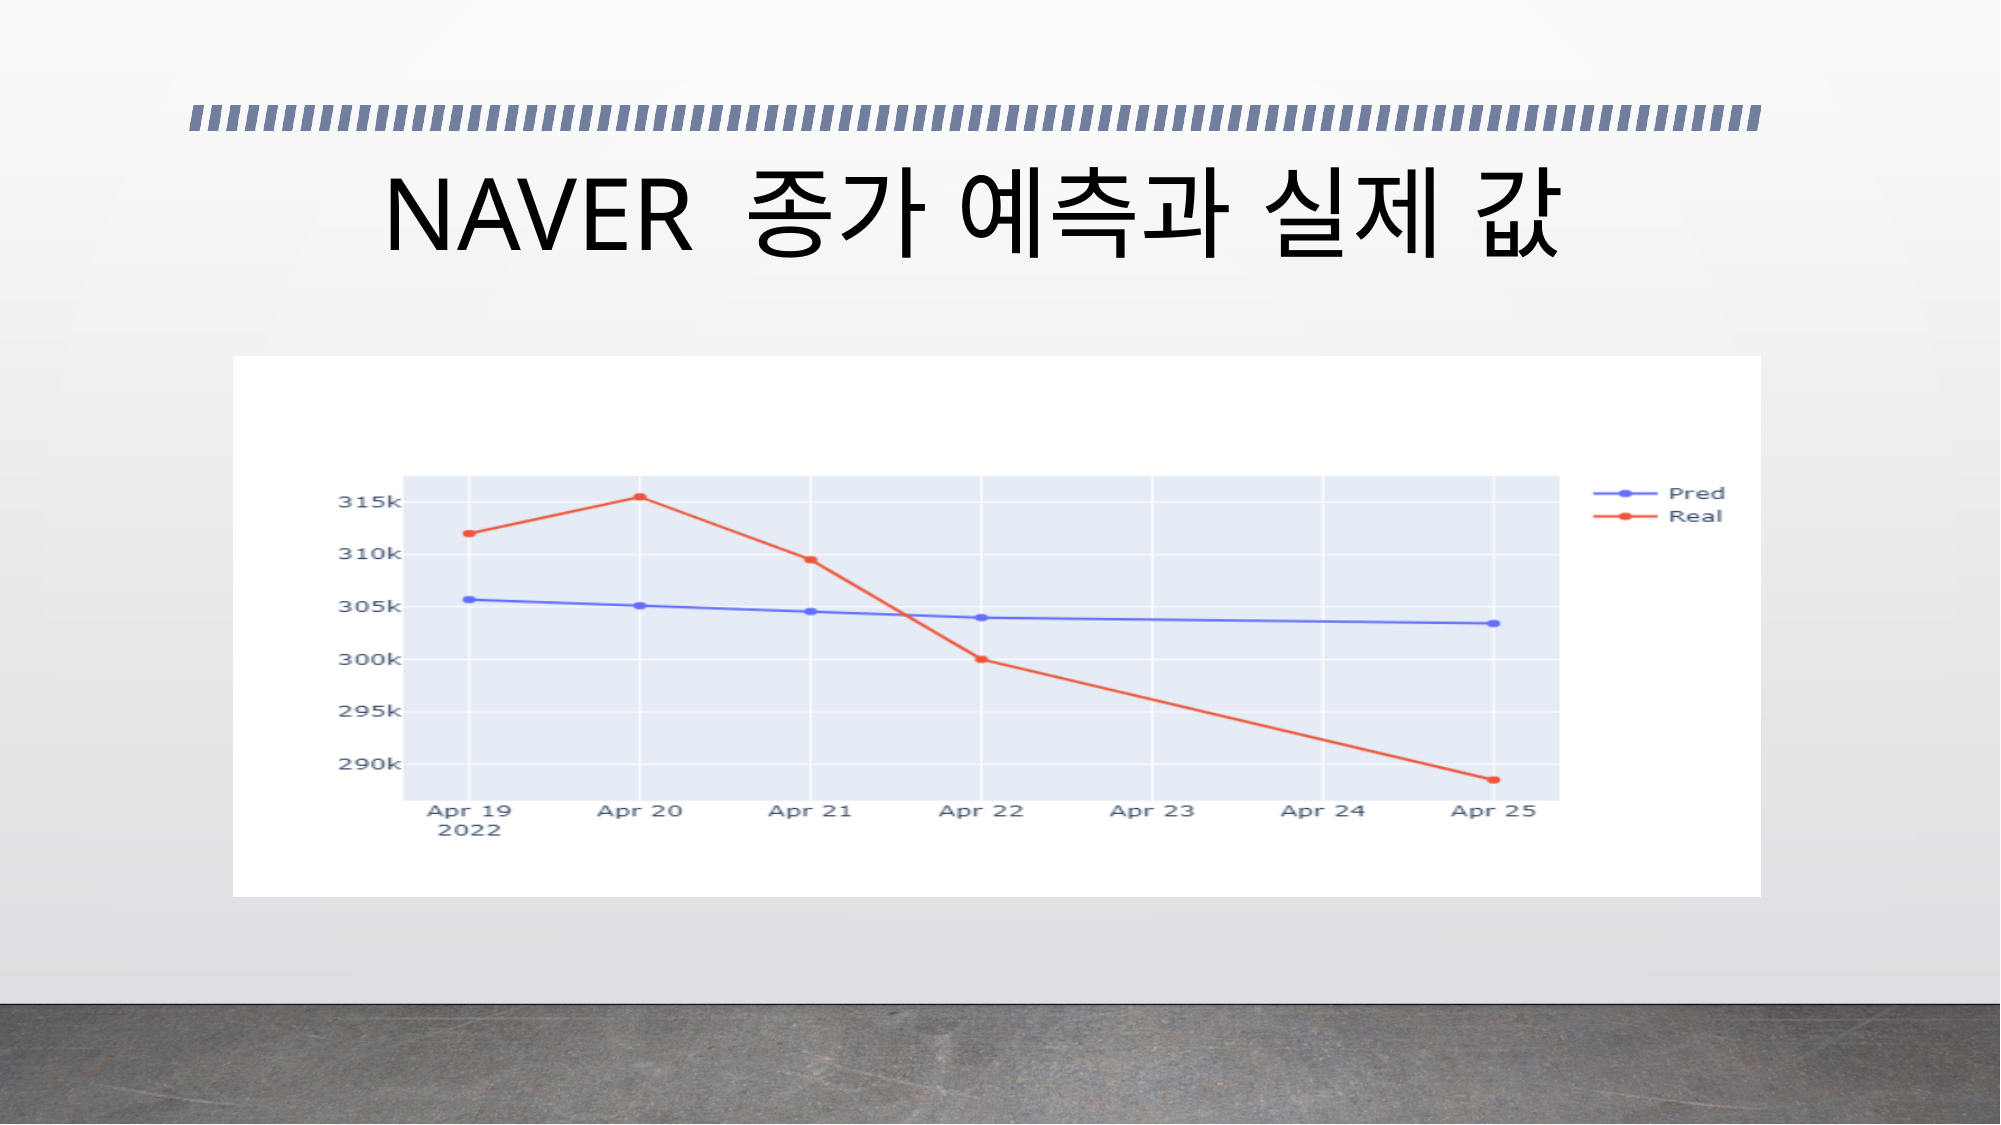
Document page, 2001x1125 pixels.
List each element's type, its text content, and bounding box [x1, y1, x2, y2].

title NAVER 종가 예측과 실제 값 [185, 156, 1761, 329]
picture [0, 1004, 2000, 1124]
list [233, 355, 1761, 897]
